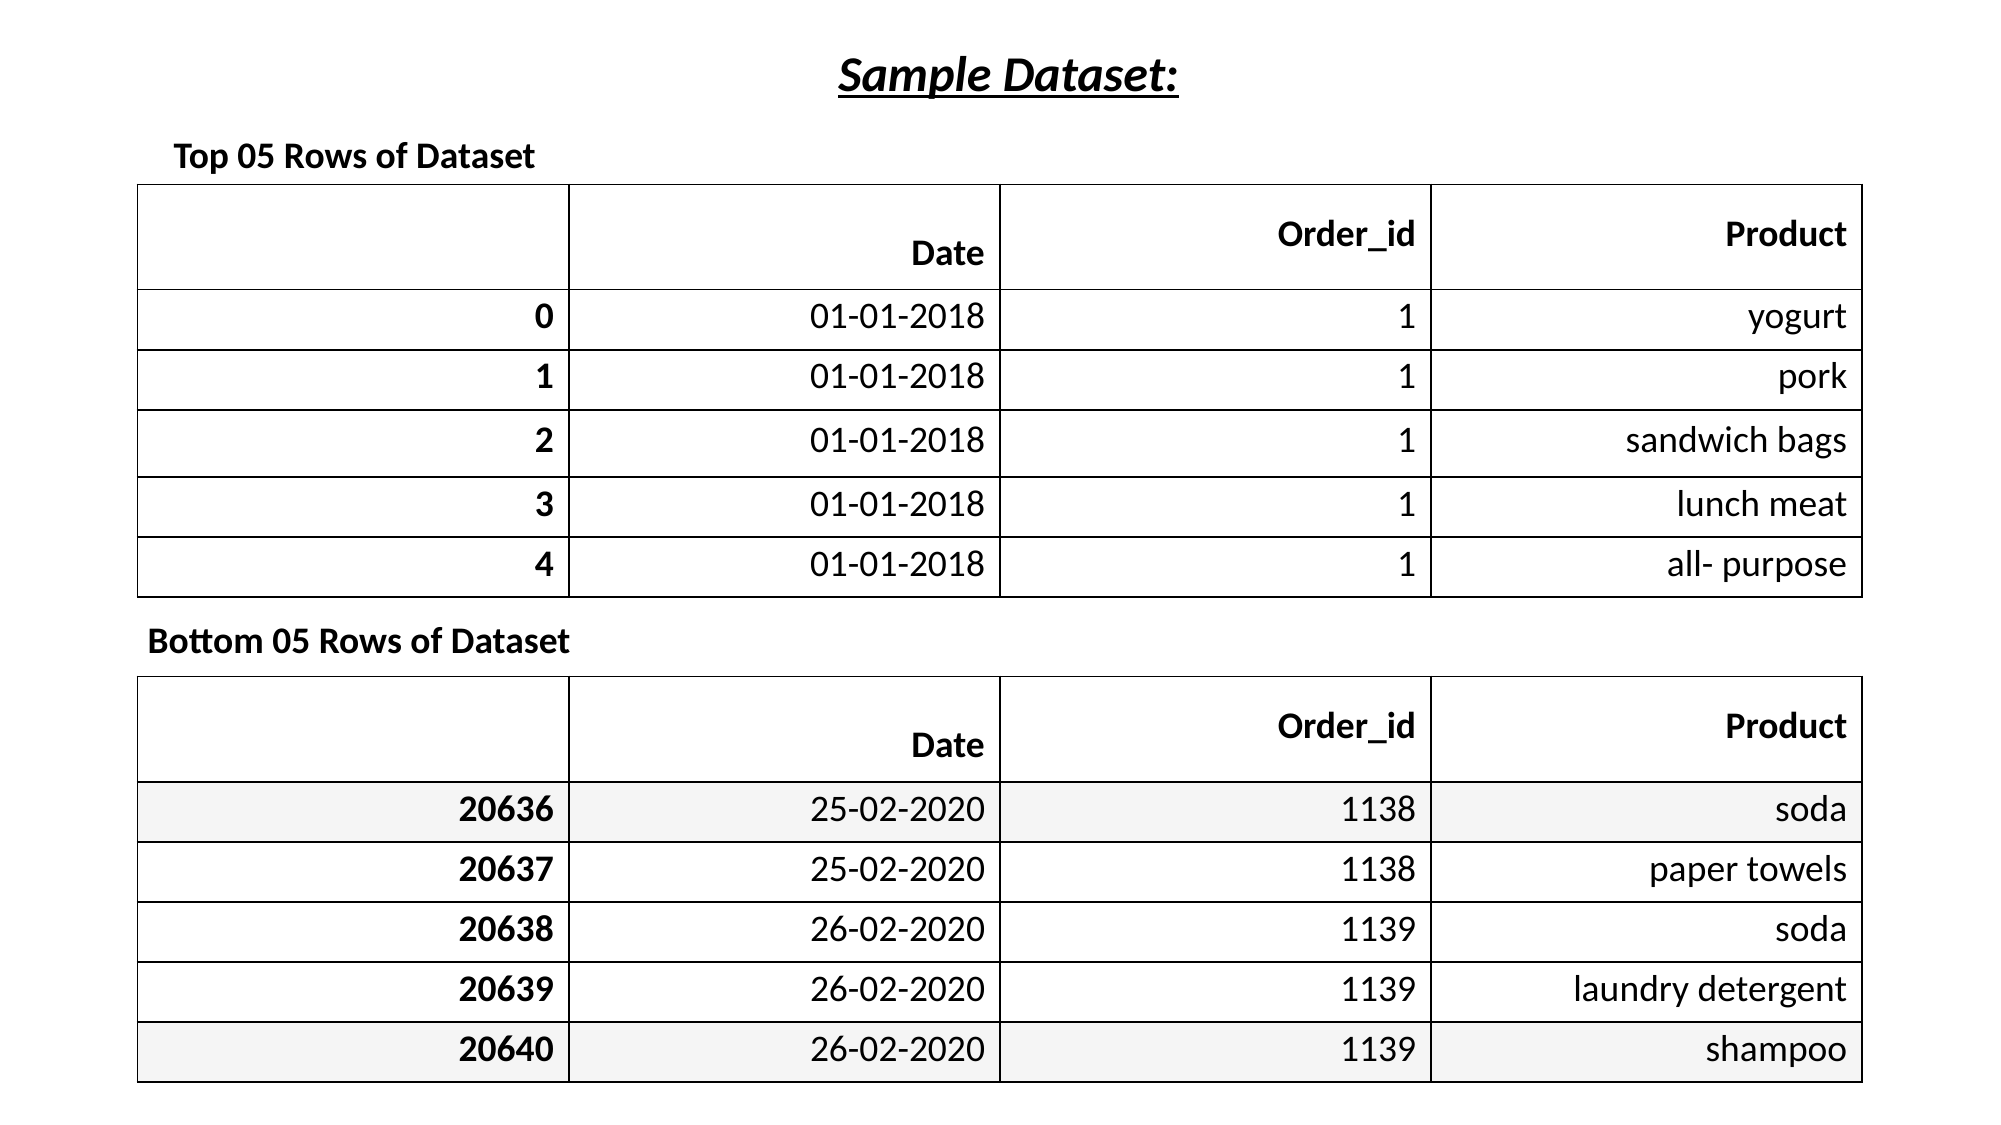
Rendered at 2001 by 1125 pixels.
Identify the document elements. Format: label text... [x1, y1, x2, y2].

table_cell laundry detergent [1432, 963, 1861, 1021]
table_header Date [570, 677, 999, 781]
table_cell 1139 [1001, 1023, 1430, 1081]
table_cell 2 [138, 411, 568, 476]
table_header [138, 185, 568, 289]
table_cell 01-01-2018 [570, 290, 999, 349]
table_cell pork [1432, 351, 1861, 409]
table_cell 4 [138, 538, 568, 596]
table_cell all- purpose [1432, 538, 1861, 596]
table_cell 25-02-2020 [570, 843, 999, 901]
table_cell 25-02-2020 [570, 783, 999, 841]
text_box Sample Dataset: [139, 33, 1879, 109]
table_header Product [1432, 185, 1861, 289]
table_cell 26-02-2020 [570, 963, 999, 1021]
table_cell 20638 [138, 903, 568, 961]
table_cell 20640 [138, 1023, 568, 1081]
table_cell 01-01-2018 [570, 478, 999, 536]
table_cell 1 [1001, 411, 1430, 476]
table_cell lunch meat [1432, 478, 1861, 536]
table_cell sandwich bags [1432, 411, 1861, 476]
table_cell 01-01-2018 [570, 411, 999, 476]
table_cell 1139 [1001, 963, 1430, 1021]
table_cell 01-01-2018 [570, 538, 999, 596]
table_cell 1138 [1001, 783, 1430, 841]
table_cell soda [1432, 783, 1861, 841]
table_header [138, 677, 568, 781]
table_header Product [1432, 677, 1861, 781]
table_cell 1 [1001, 290, 1430, 349]
table_cell yogurt [1432, 290, 1861, 349]
table_cell 20636 [138, 783, 568, 841]
table_cell shampoo [1432, 1023, 1861, 1081]
table_cell 26-02-2020 [570, 903, 999, 961]
table_cell 1139 [1001, 903, 1430, 961]
table_cell 1138 [1001, 843, 1430, 901]
table_cell 1 [1001, 351, 1430, 409]
table_cell 01-01-2018 [570, 351, 999, 409]
table_cell 0 [138, 290, 568, 349]
table_cell paper towels [1432, 843, 1861, 901]
table_cell 3 [138, 478, 568, 536]
table_header Date [570, 185, 999, 289]
table_cell 1 [1001, 478, 1430, 536]
table_header Order_id [1001, 185, 1430, 289]
table_cell 20639 [138, 963, 568, 1021]
text_box Top 05 Rows of Dataset [158, 123, 1863, 184]
table_header Order_id [1001, 677, 1430, 781]
table_cell 20637 [138, 843, 568, 901]
table_cell soda [1432, 903, 1861, 961]
table_cell 1 [1001, 538, 1430, 596]
table_cell 1 [138, 351, 568, 409]
table_cell 26-02-2020 [570, 1023, 999, 1081]
text_box Bottom 05 Rows of Dataset [132, 608, 1837, 669]
